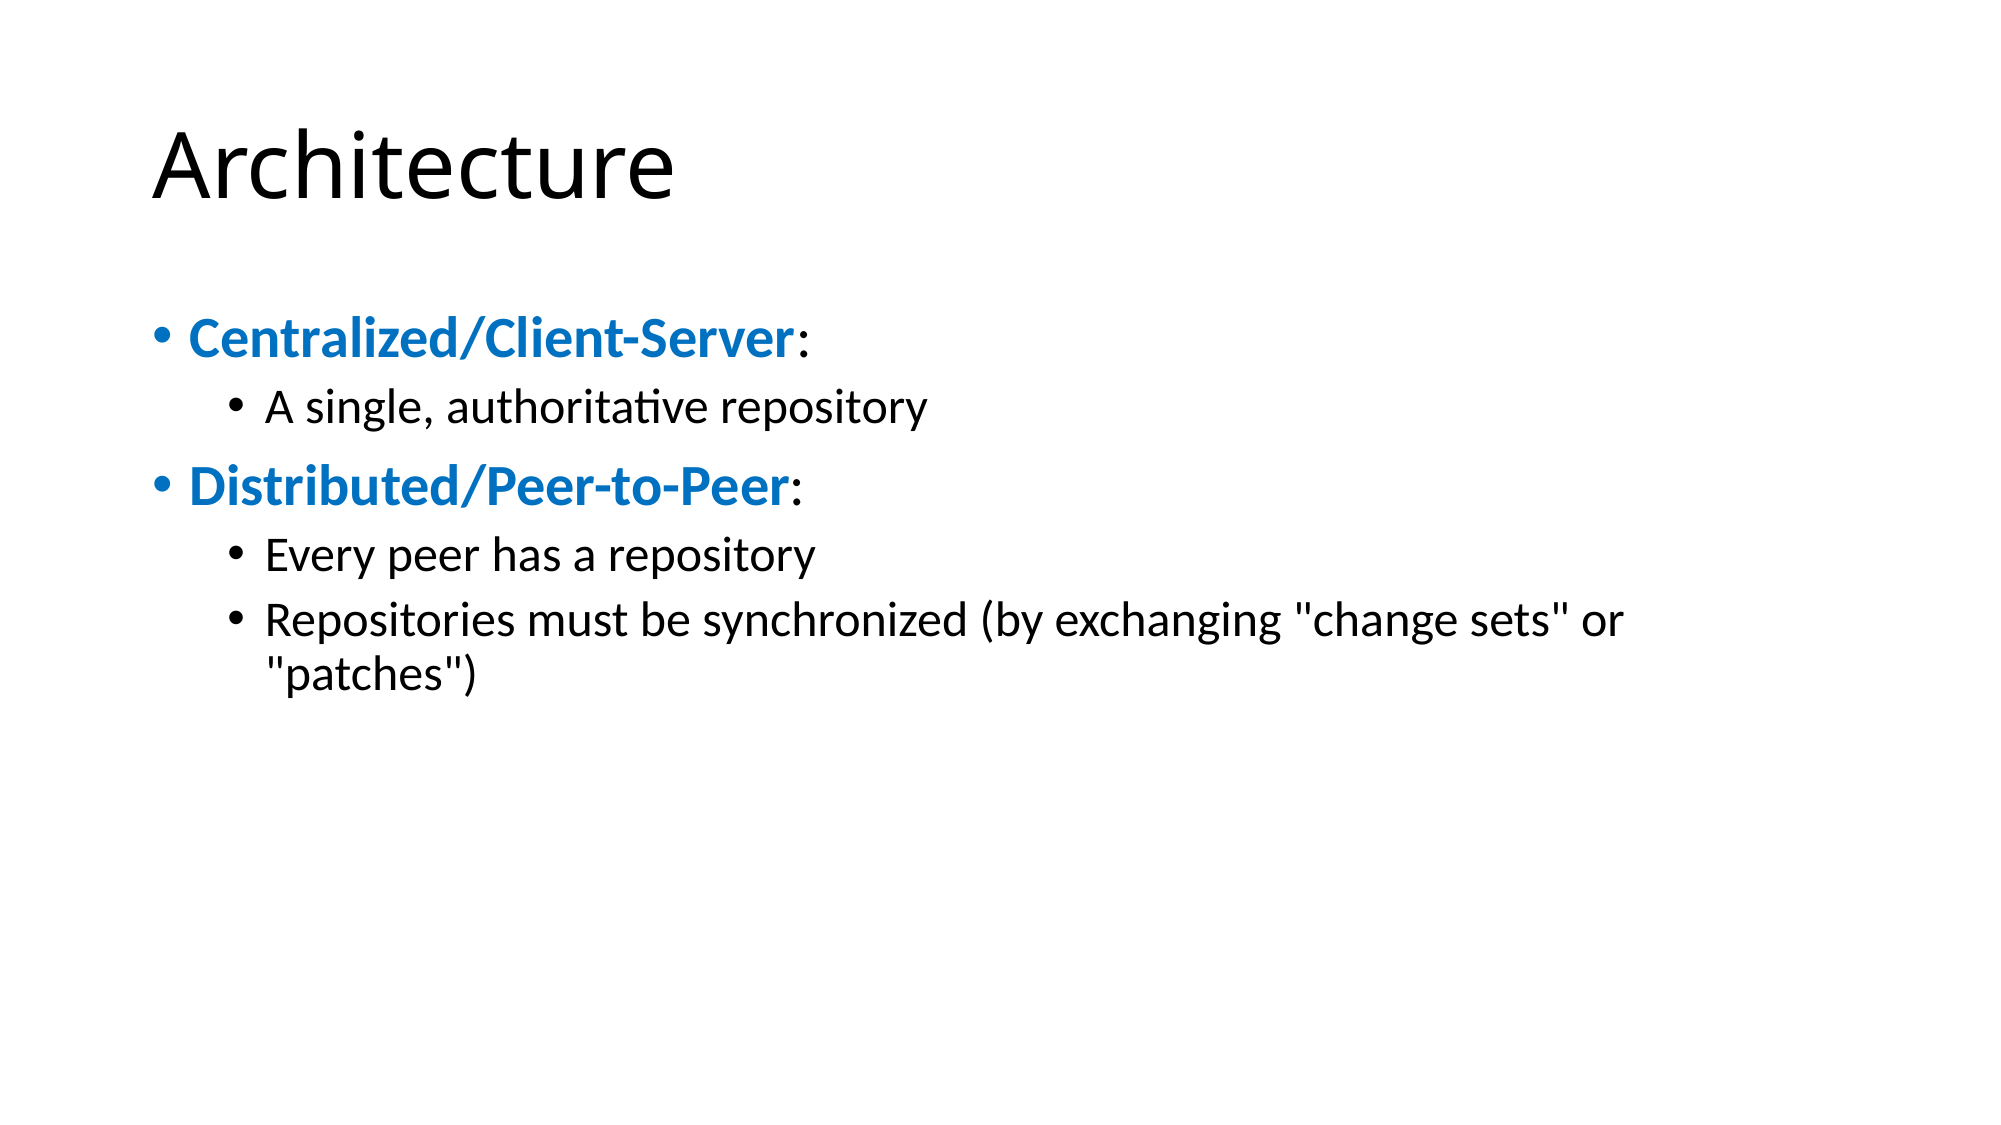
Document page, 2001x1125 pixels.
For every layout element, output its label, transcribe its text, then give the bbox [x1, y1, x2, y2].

title Architecture [137, 59, 1863, 278]
list Centralized/Client-Server: A single, authoritative repository Distributed/Peer-to-Peer: Every peer has a repository Repositories must be synchronized (by exchanging "change sets" or "patches") [137, 299, 1863, 1014]
